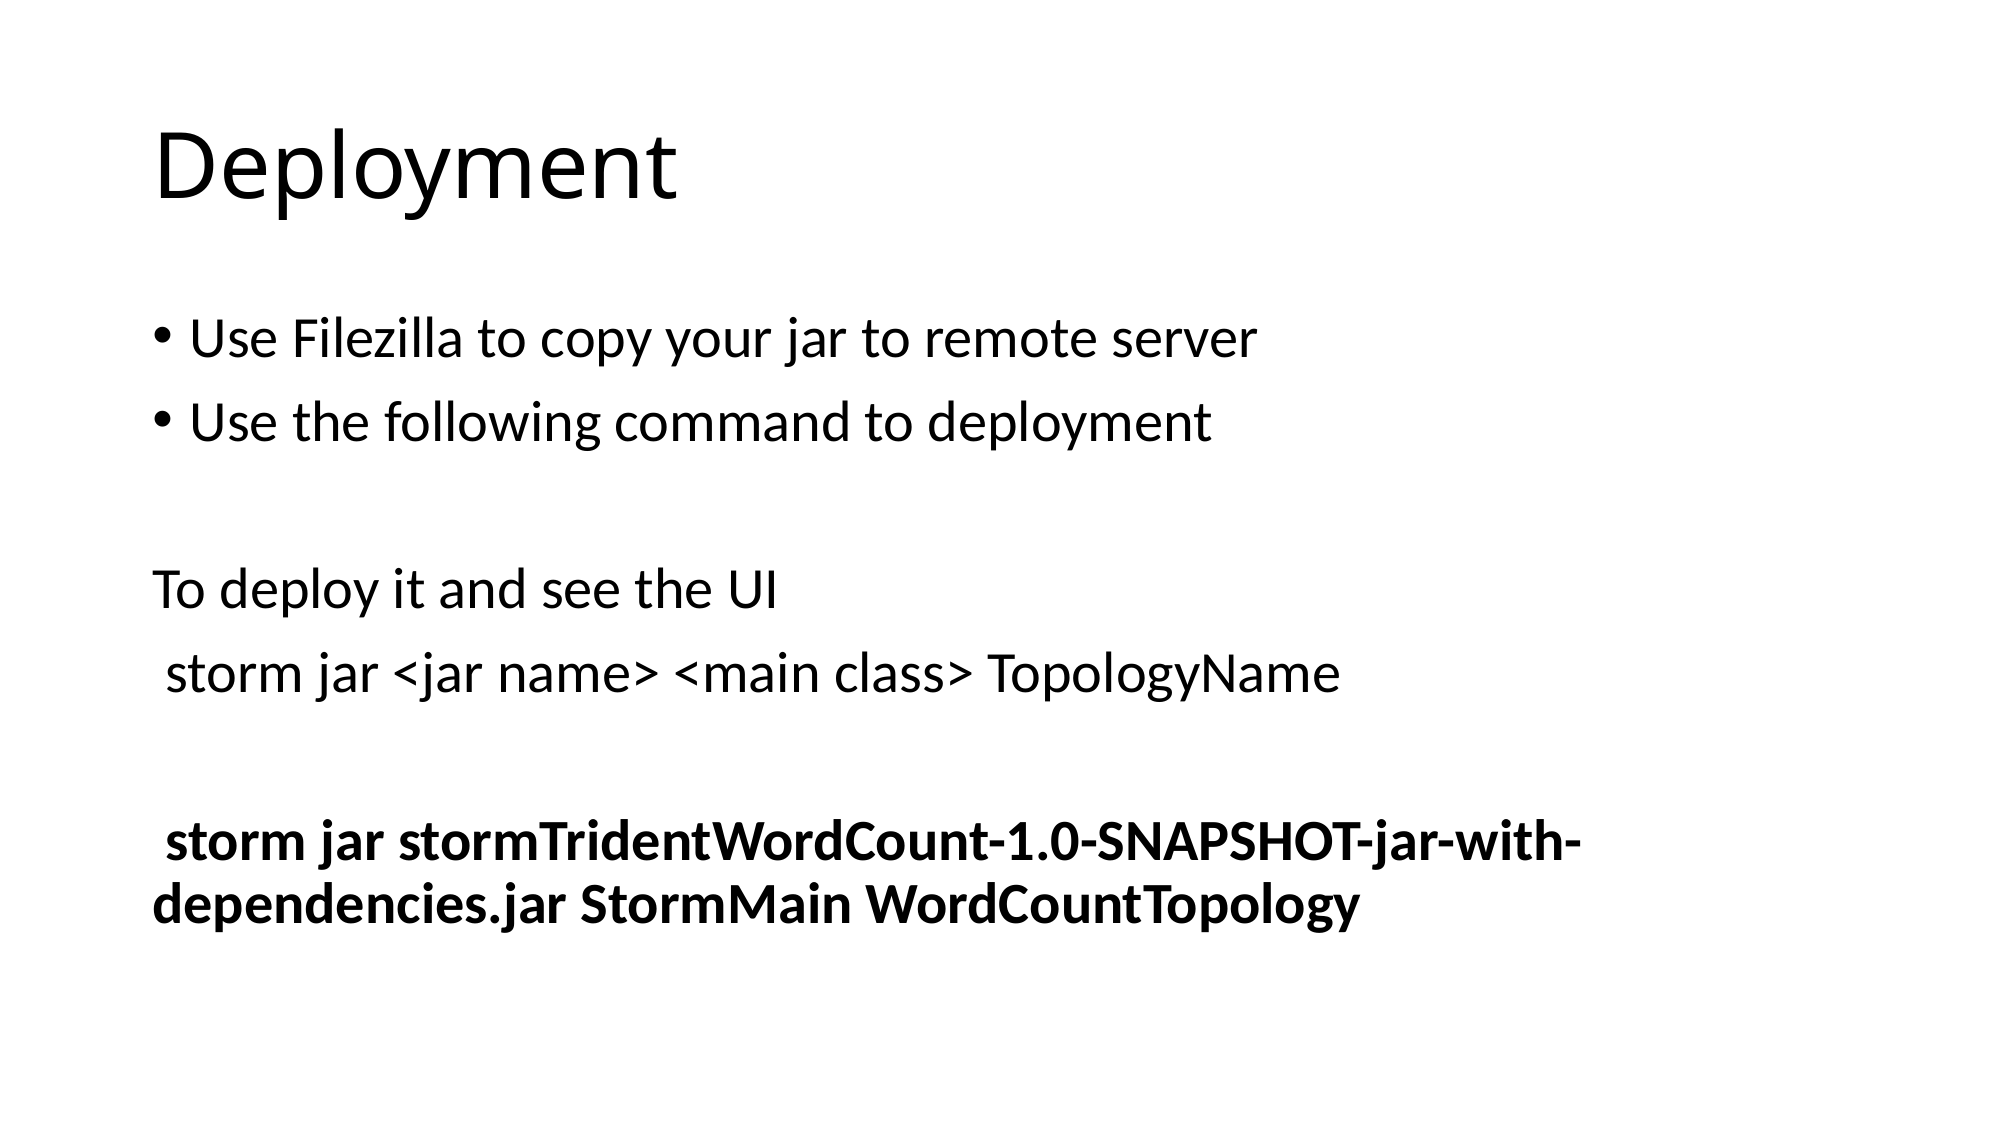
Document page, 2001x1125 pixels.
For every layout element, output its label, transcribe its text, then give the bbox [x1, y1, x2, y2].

title Deployment [137, 59, 1863, 278]
list Use Filezilla to copy your jar to remote server Use the following command to deployment To deploy it and see the UI storm jar <jar name> <main class> TopologyName storm jar stormTridentWordCount-1.0-SNAPSHOT-jar-with-dependencies.jar StormMain WordCountTopology [137, 299, 1863, 1014]
